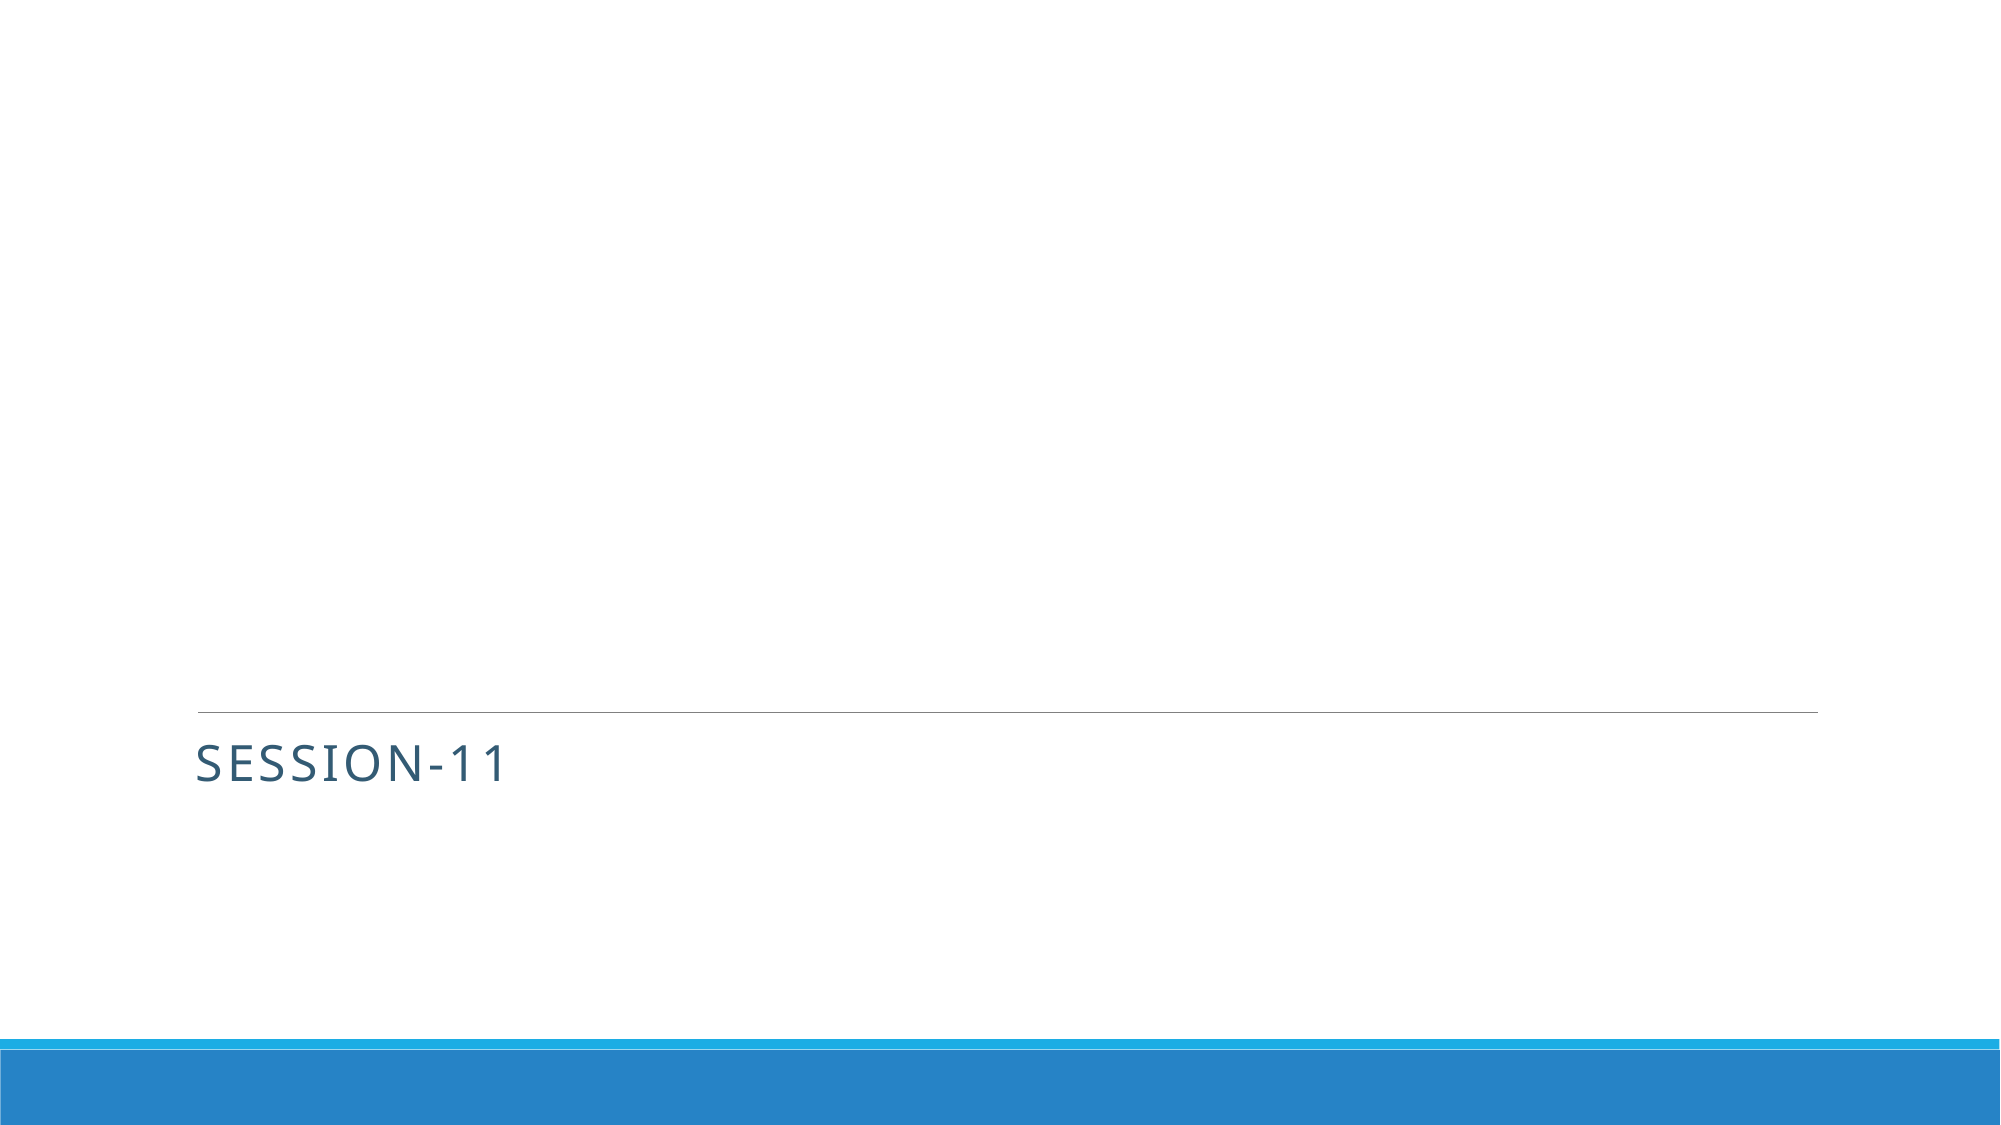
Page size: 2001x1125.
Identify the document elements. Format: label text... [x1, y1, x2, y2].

subtitle Session-11 [180, 730, 1831, 919]
